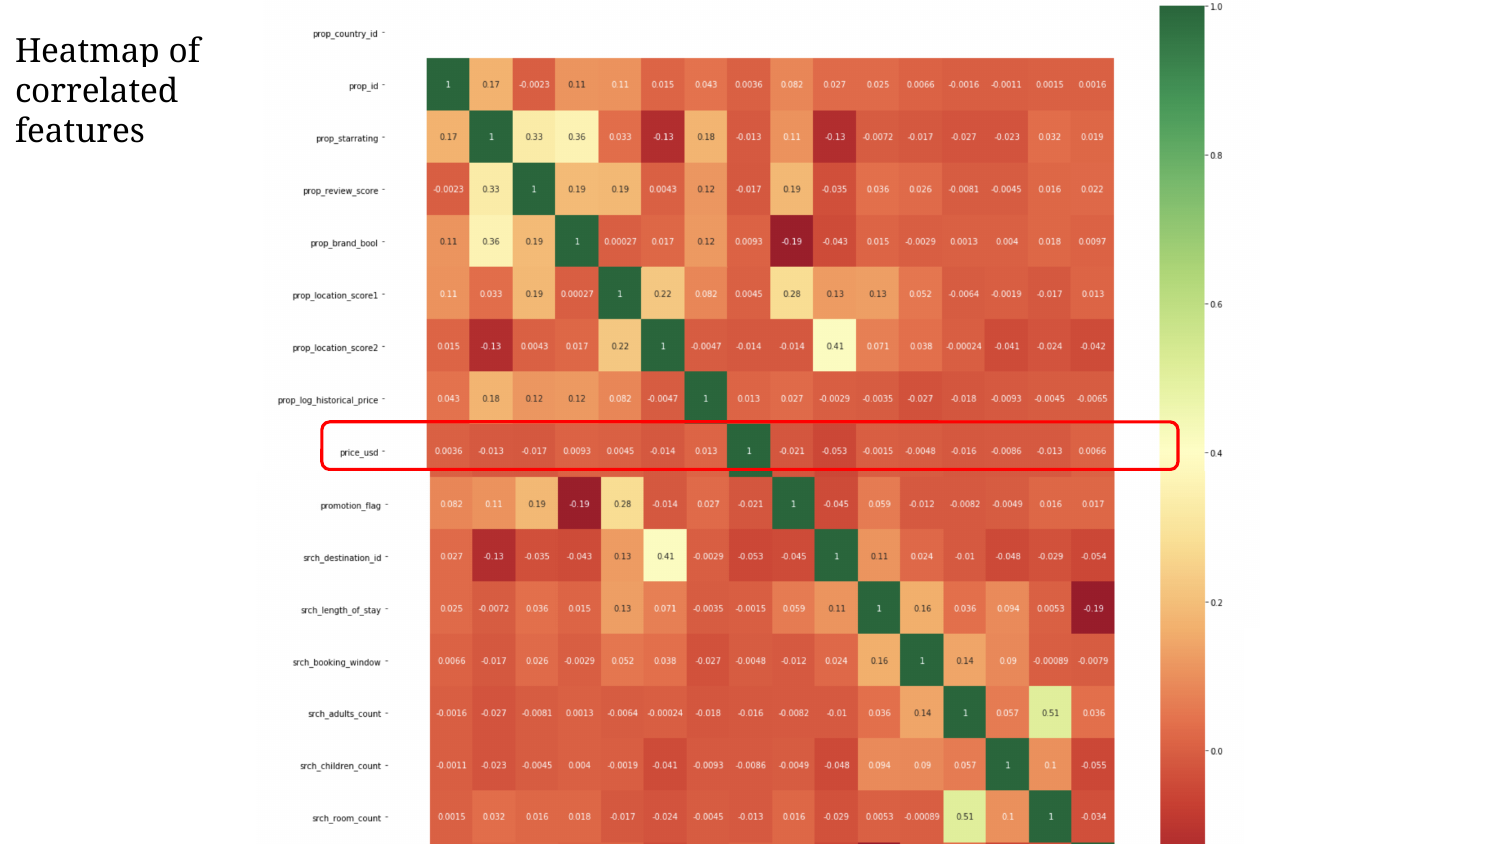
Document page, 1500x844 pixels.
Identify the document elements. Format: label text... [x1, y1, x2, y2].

picture [256, 0, 1260, 844]
list Heatmap of correlated features [0, 70, 258, 164]
